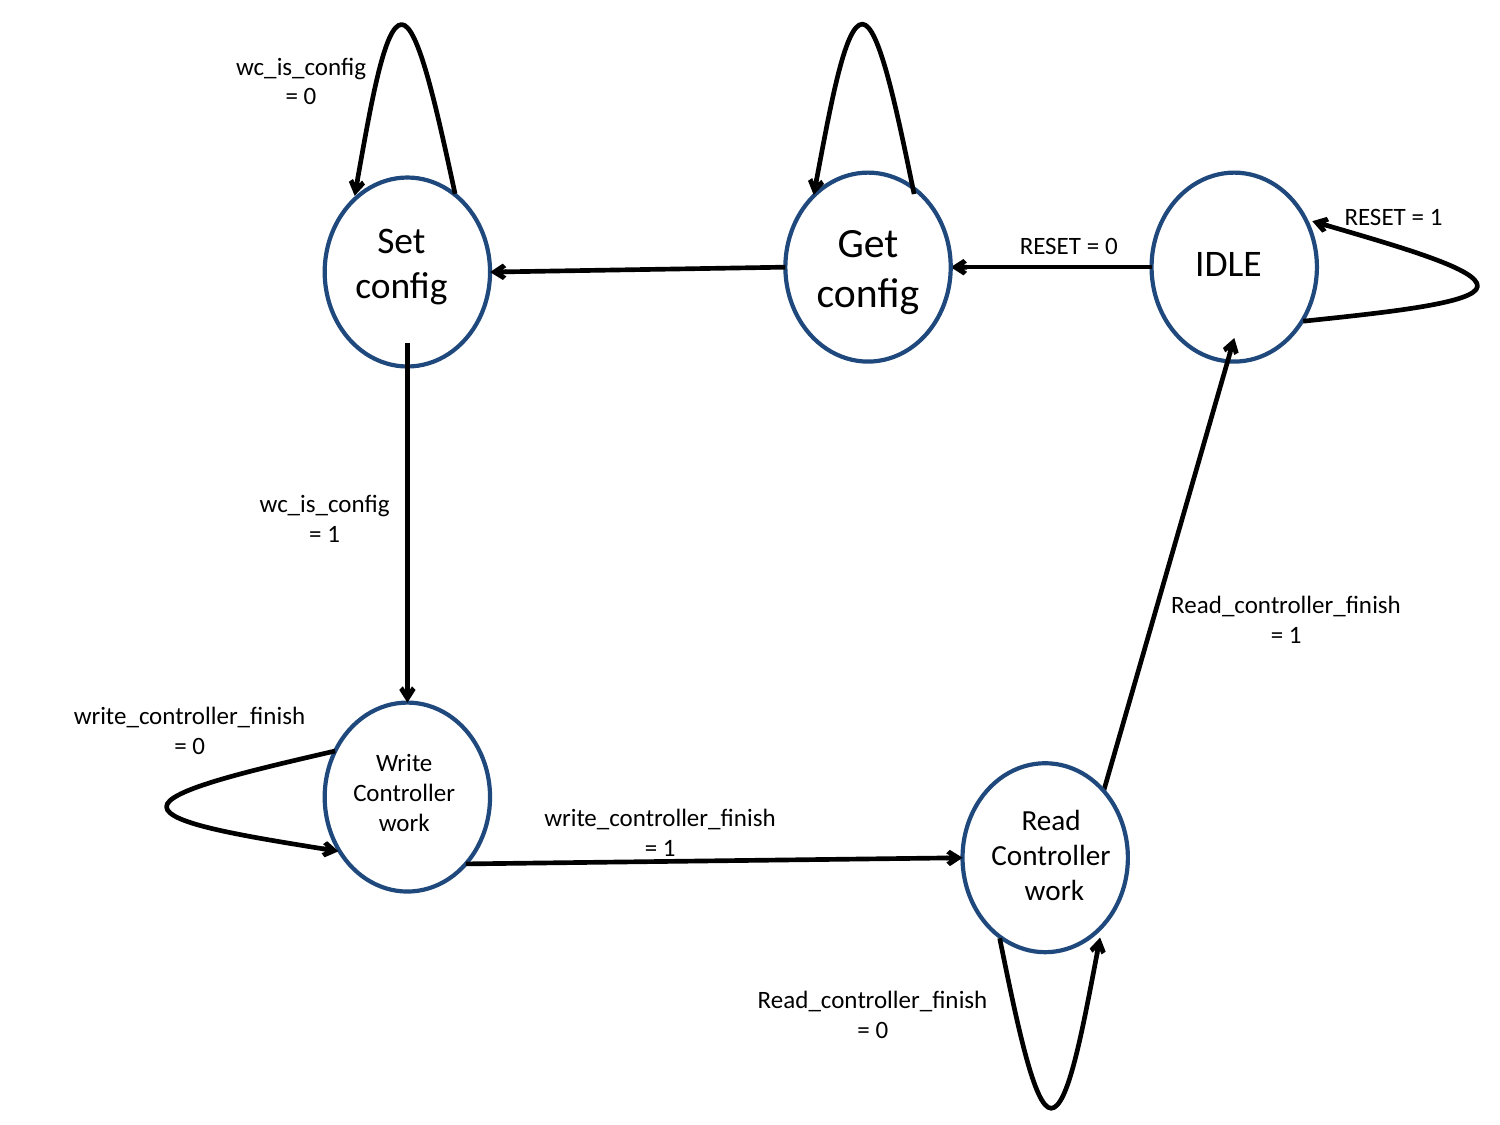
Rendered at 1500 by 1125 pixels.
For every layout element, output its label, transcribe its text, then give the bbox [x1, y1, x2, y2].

text_box RESET = 0 [997, 221, 1140, 266]
text_box write_controller_finish= 1 [525, 793, 796, 856]
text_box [1103, 361, 1235, 792]
text_box [817, 23, 911, 171]
text_box wc_is_config = 1 [242, 479, 403, 555]
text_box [465, 857, 963, 865]
text_box wc_is_config = 0 [218, 42, 384, 118]
text_box Read_controller_finish= 0 [738, 975, 1008, 1051]
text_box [773, 172, 963, 362]
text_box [324, 702, 491, 892]
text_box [962, 762, 1129, 953]
text_box RESET = 1 [1328, 193, 1459, 238]
text_box [165, 767, 319, 849]
text_box [1322, 223, 1479, 321]
text_box write_controller_finish= 0 [55, 692, 325, 767]
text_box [1151, 172, 1318, 362]
text_box [1003, 961, 1097, 1110]
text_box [489, 266, 786, 273]
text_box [324, 177, 491, 367]
text_box [357, 23, 452, 175]
text_box Read_controller_finish= 1 [1239, 581, 1422, 656]
